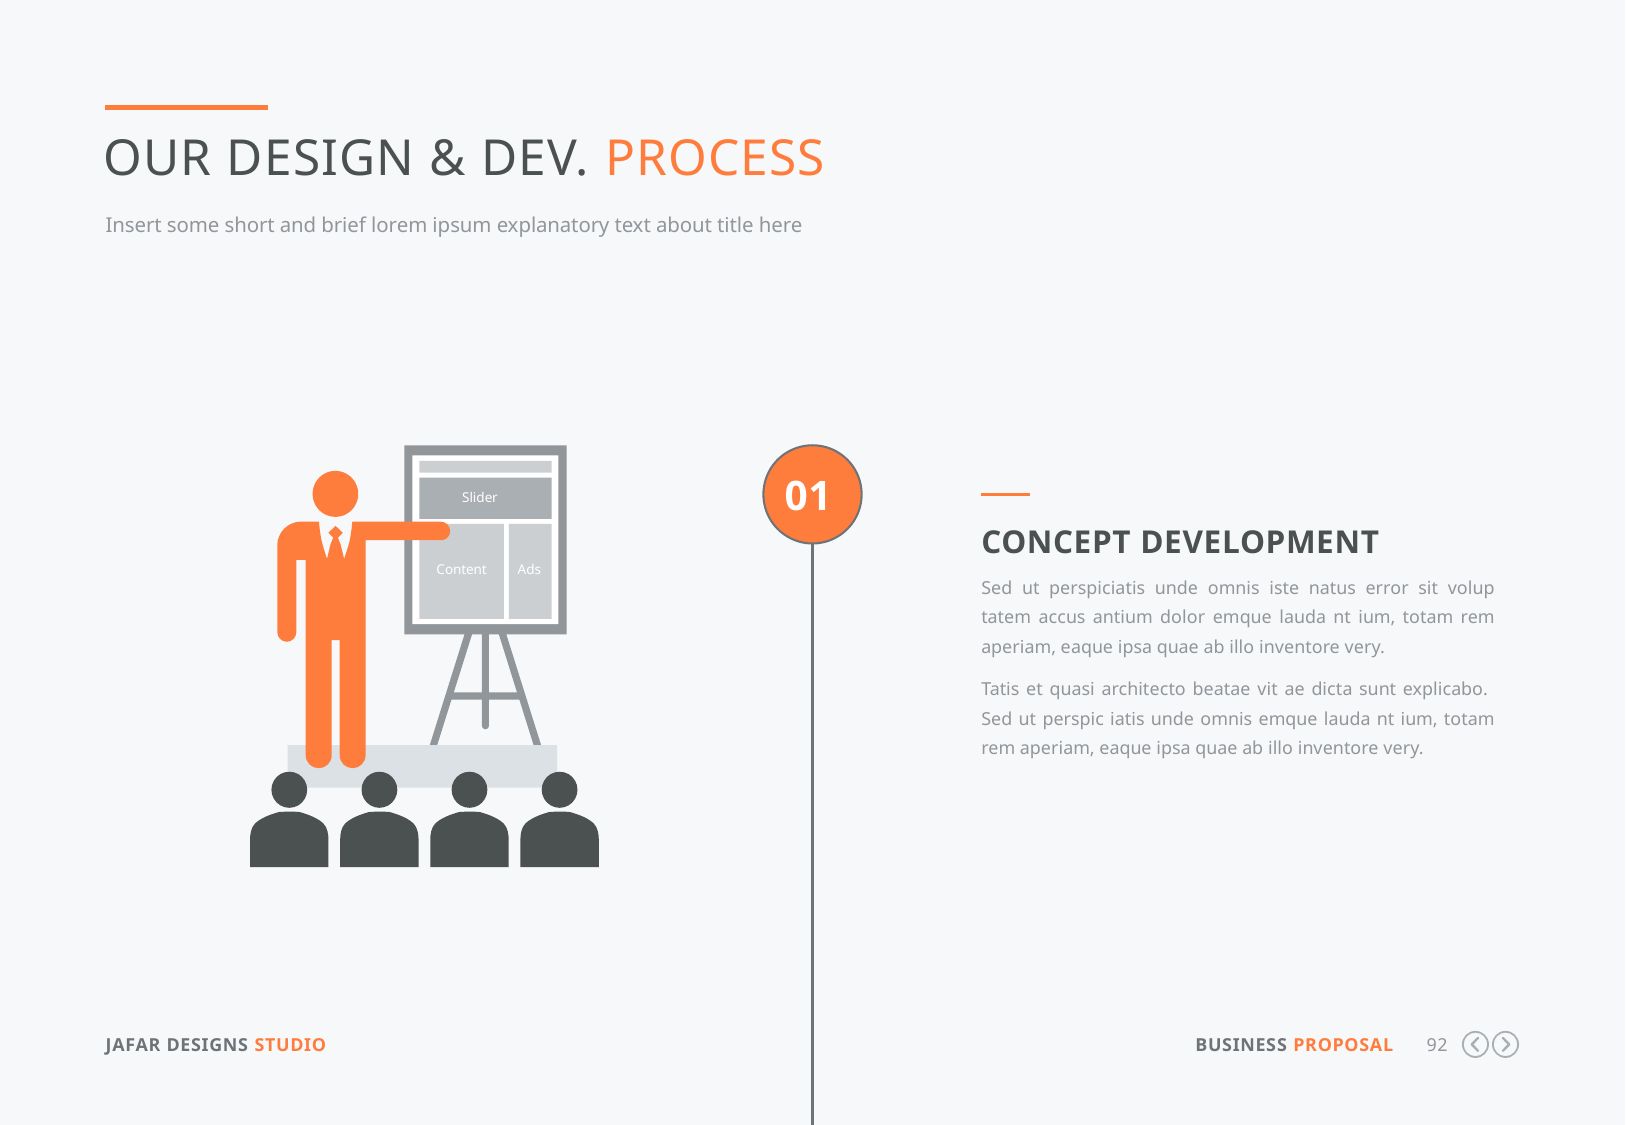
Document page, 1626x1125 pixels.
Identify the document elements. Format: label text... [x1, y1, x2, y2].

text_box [250, 445, 599, 868]
text_box Concept development [981, 521, 1497, 560]
text_box Sed ut perspiciatis unde omnis iste natus error sit volup tatem accus antium dolor emque lauda nt ium, totam rem aperiam, eaque ipsa quae ab illo inventore very. Tatis et quasi architecto beatae vit ae dicta sunt explicabo. Sed ut perspic iatis unde omnis emque lauda nt ium, totam rem aperiam, eaque ipsa quae ab illo inventore very. [981, 568, 1496, 759]
text_box 01 [778, 469, 838, 519]
text_box [762, 444, 863, 545]
list Our design & dev. process [103, 125, 1518, 187]
list Insert some short and brief lorem ipsum explanatory text about title here [105, 209, 1519, 241]
